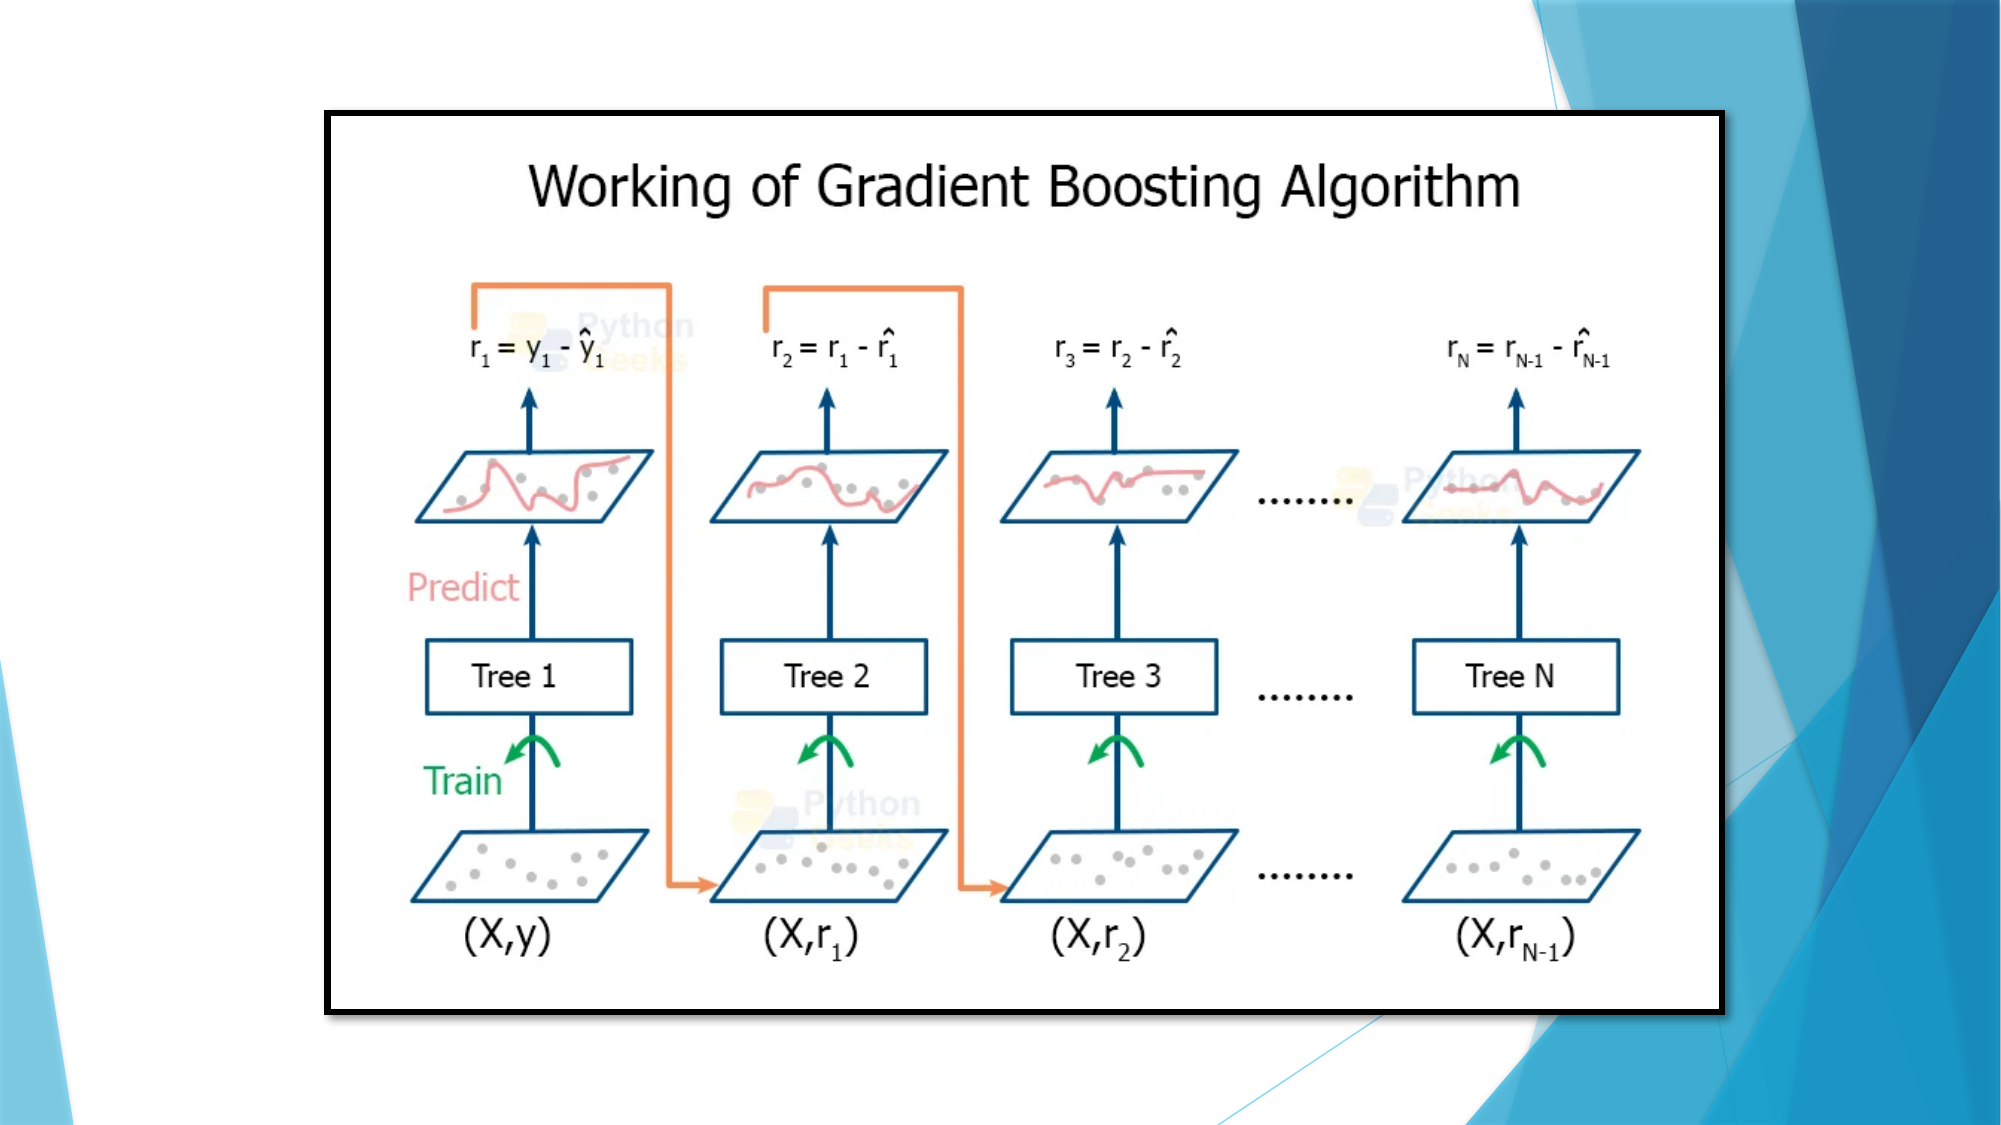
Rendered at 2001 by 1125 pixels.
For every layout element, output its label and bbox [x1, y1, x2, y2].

picture [329, 115, 1720, 1010]
